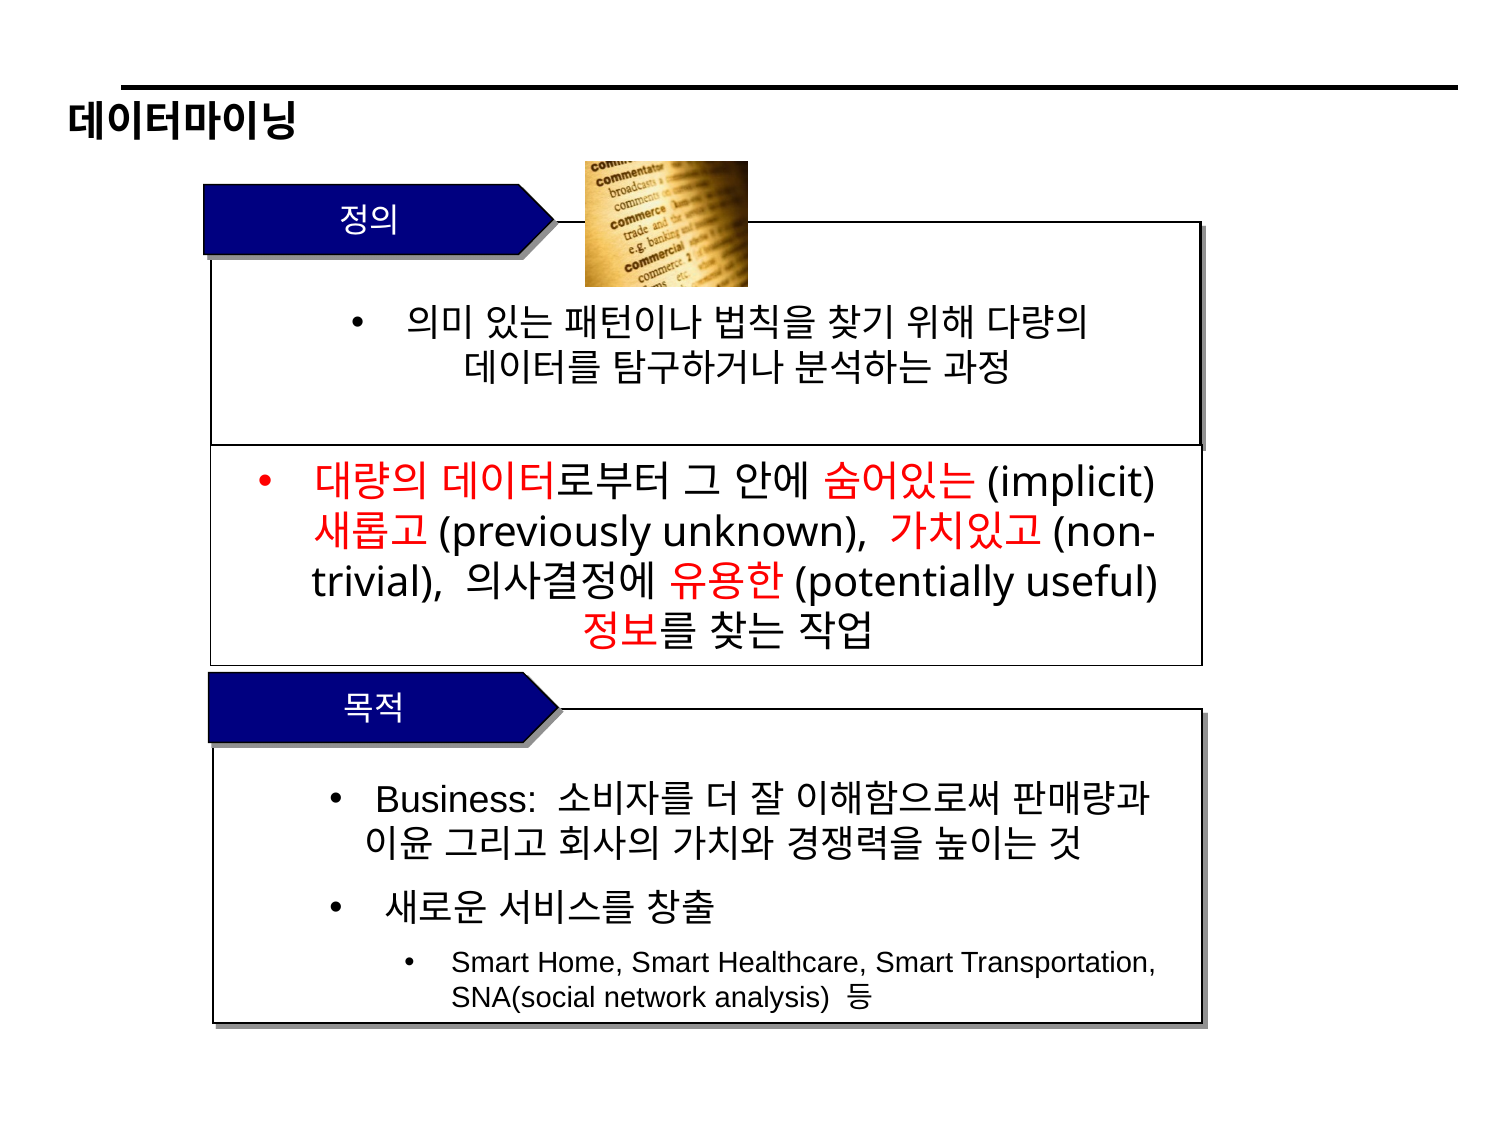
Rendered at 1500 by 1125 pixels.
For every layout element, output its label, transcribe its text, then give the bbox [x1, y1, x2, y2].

text_box [212, 709, 1203, 1024]
text_box 대량의 데이터로부터 그 안에 숨어있는(implicit) 새롭고(previously unknown), 가치있고(non-trivial), 의사결정에 유용한(potentially useful) 정보를 찾는 작업 [210, 445, 1203, 666]
text_box 의미 있는 패턴이나 법칙을 찾기 위해 다량의 데이터를 탐구하거나 분석하는 과정 [265, 291, 1176, 397]
text_box Business: 소비자를 더 잘 이해함으로써 판매량과 이윤 그리고 회사의 가치와 경쟁력을 높이는 것 새로운 서비스를 창출 Smart Home, Smart Healthcare, Smart Transportation, SNA(social network analysis) 등 [314, 767, 1201, 1021]
picture [585, 161, 748, 287]
title 데이터마이닝 [53, 87, 1442, 153]
text_box 목적 [208, 672, 558, 743]
text_box [210, 222, 1201, 445]
text_box 정의 [203, 184, 554, 255]
